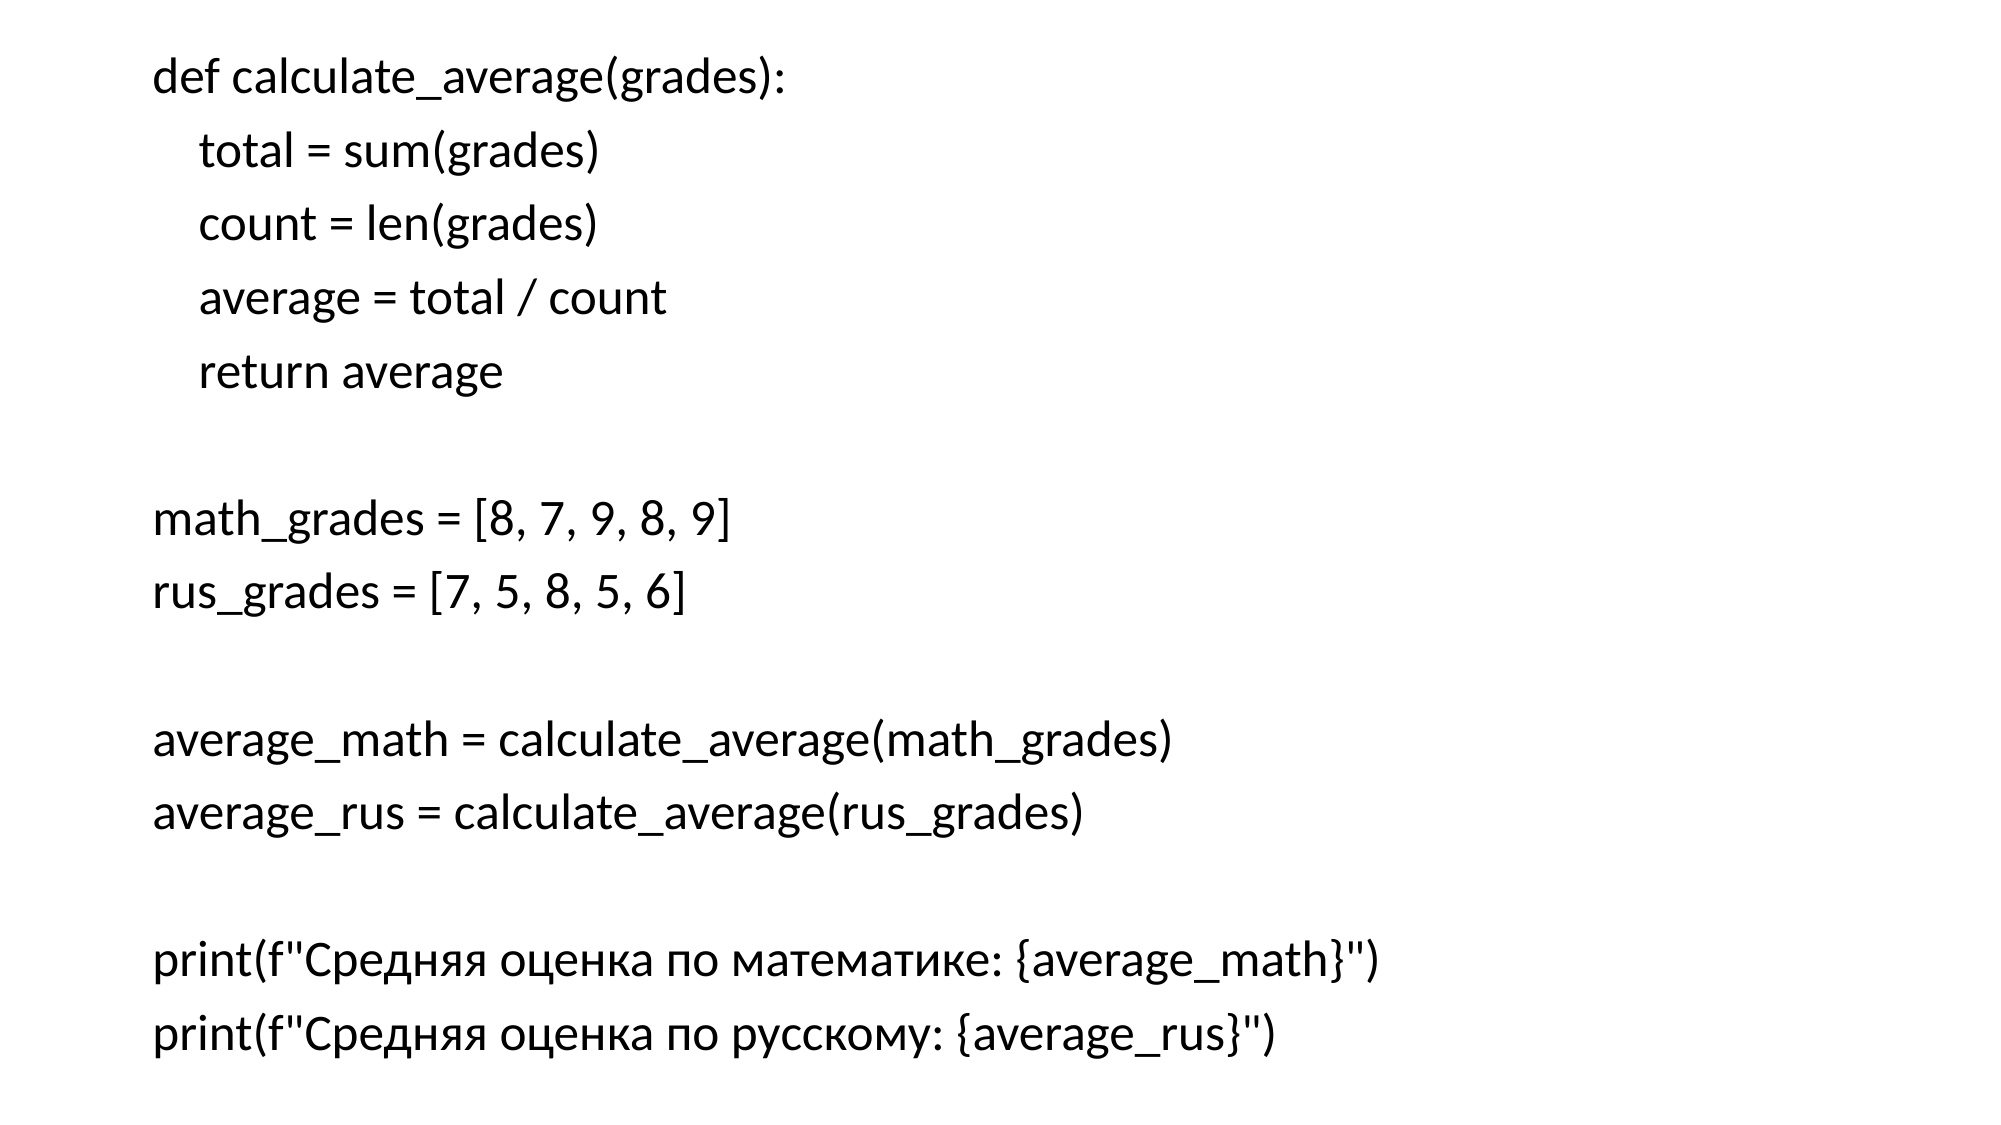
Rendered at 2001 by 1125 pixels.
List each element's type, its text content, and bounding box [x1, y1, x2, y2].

list def сalculate_average(grades): total = sum(grades) count = len(grades) average = total / count return average math_grades = [8, 7, 9, 8, 9] rus_grades = [7, 5, 8, 5, 6] average_math = сalculate_average(math_grades) average_rus = сalculate_average(rus_grades) print(f"Средняя оценка по математике: {average_math}") print(f"Средняя оценка по русскому: {average_rus}") [137, 42, 1863, 1071]
